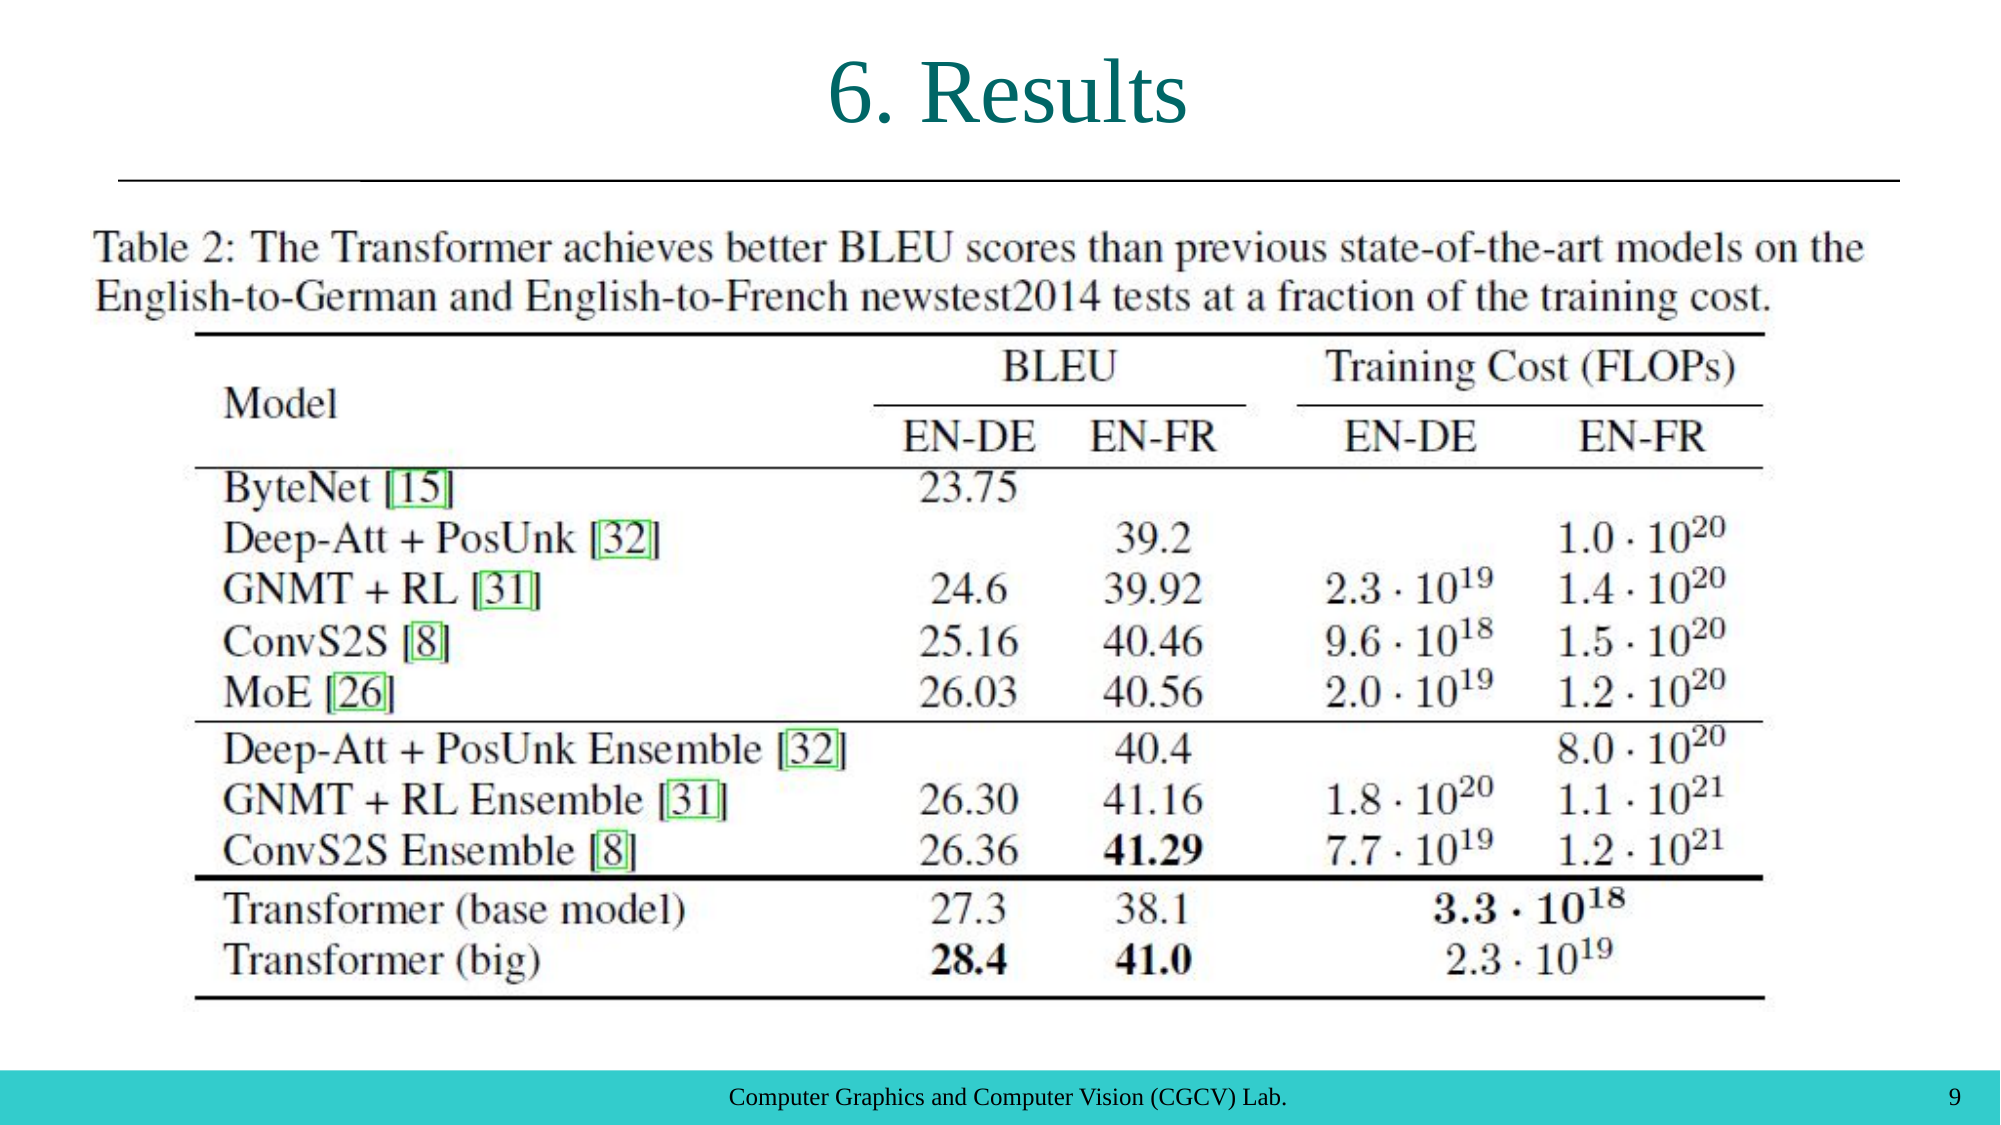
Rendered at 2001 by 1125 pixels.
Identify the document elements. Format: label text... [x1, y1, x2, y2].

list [90, 200, 1902, 1013]
slide_number 9 [1755, 1042, 1977, 1118]
title 6. Results [118, 0, 1900, 173]
footer Computer Graphics and Computer Vision (CGCV) Lab. [354, 1042, 1663, 1118]
